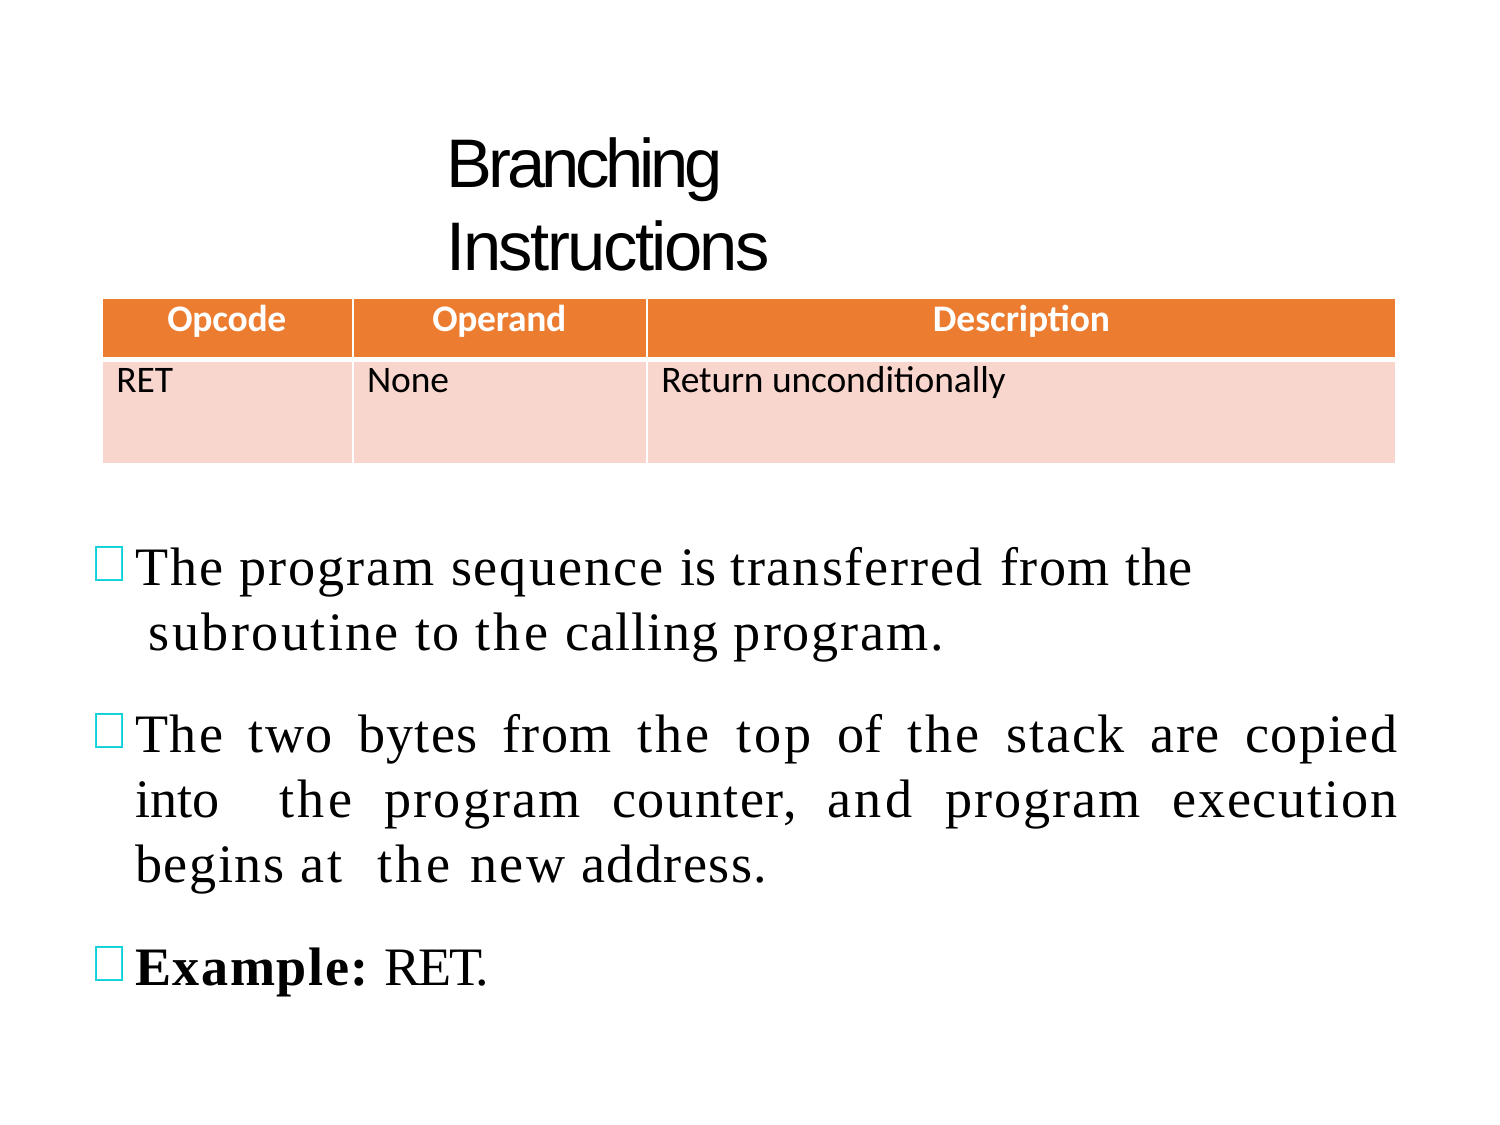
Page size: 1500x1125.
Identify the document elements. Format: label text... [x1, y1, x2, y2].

table_cell None [354, 362, 646, 463]
table_cell Return unconditionally [648, 362, 1395, 463]
table_header Operand [354, 299, 646, 357]
title Branching Instructions [444, 116, 1056, 298]
table_cell RET [103, 362, 352, 463]
table_header Description [648, 299, 1395, 357]
table_header Opcode [103, 299, 352, 357]
text_box The program sequence is transferred from the subroutine to the calling program. The two bytes from the top of the stack are copied into the program counter, and program execution begins at the new address. Example: RET. [87, 529, 1401, 996]
